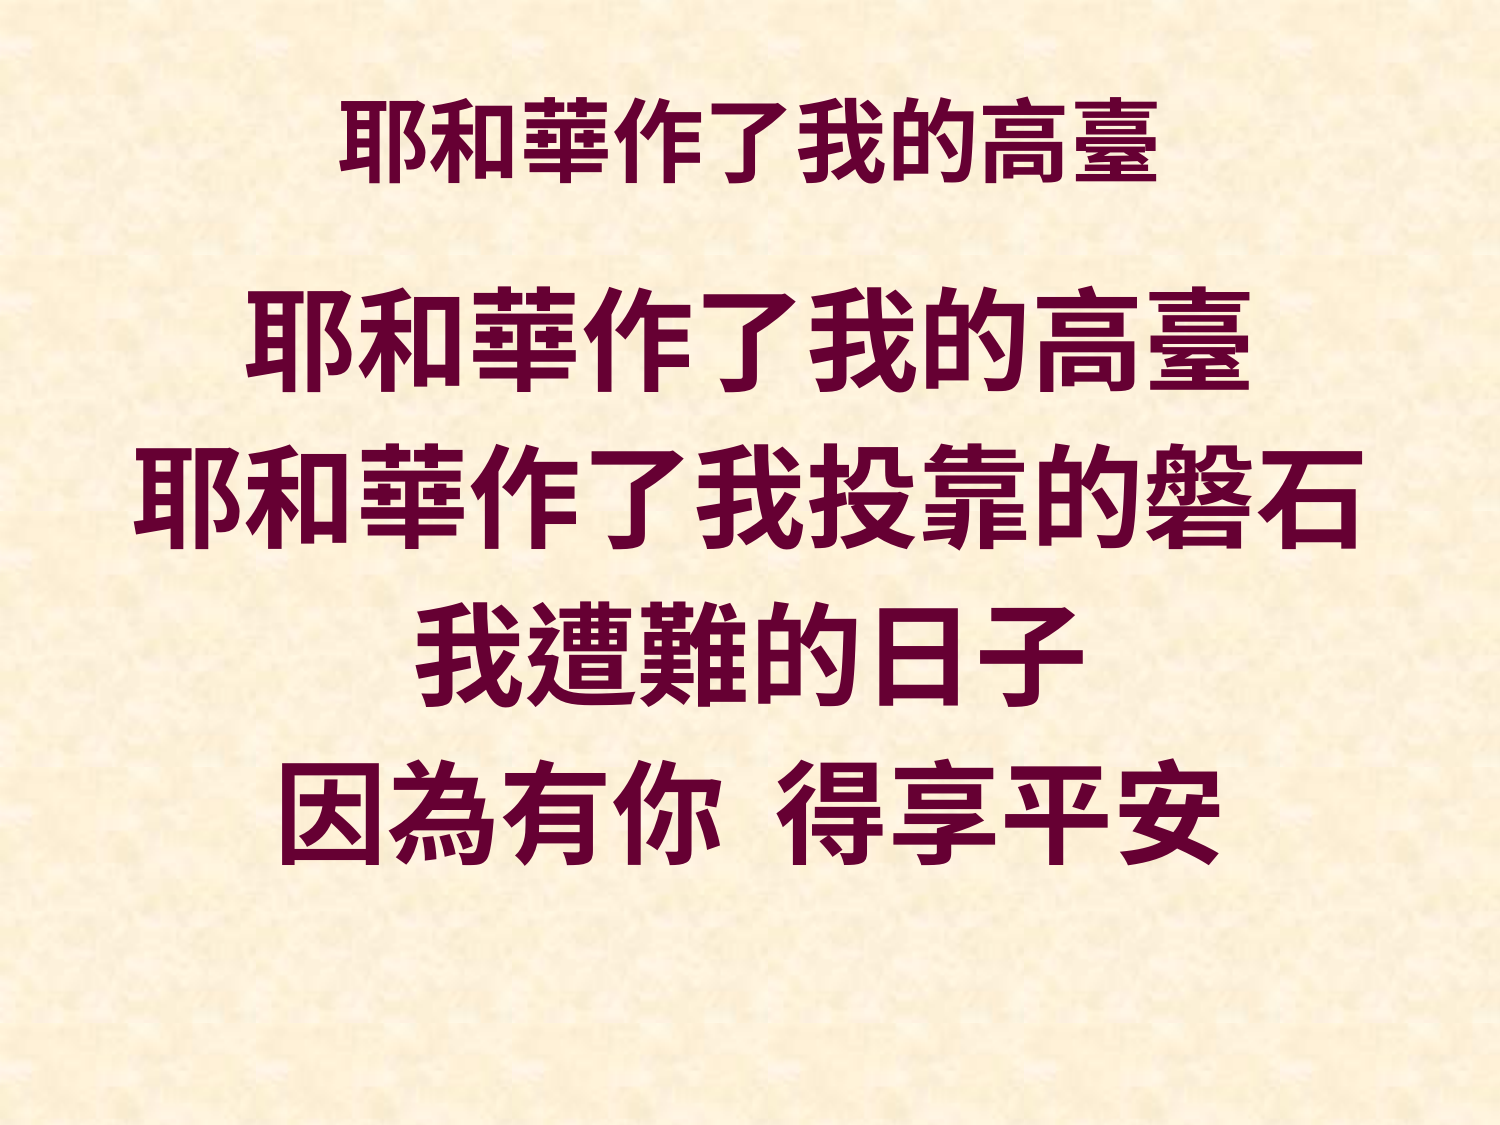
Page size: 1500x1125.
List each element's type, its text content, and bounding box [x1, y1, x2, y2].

list 耶和華作了我的高臺 耶和華作了我投靠的磐石 我遭難的日子 因為有你 得享平安 [75, 262, 1425, 1005]
title 耶和華作了我的高臺 [75, 45, 1425, 233]
picture [0, 0, 1500, 1125]
